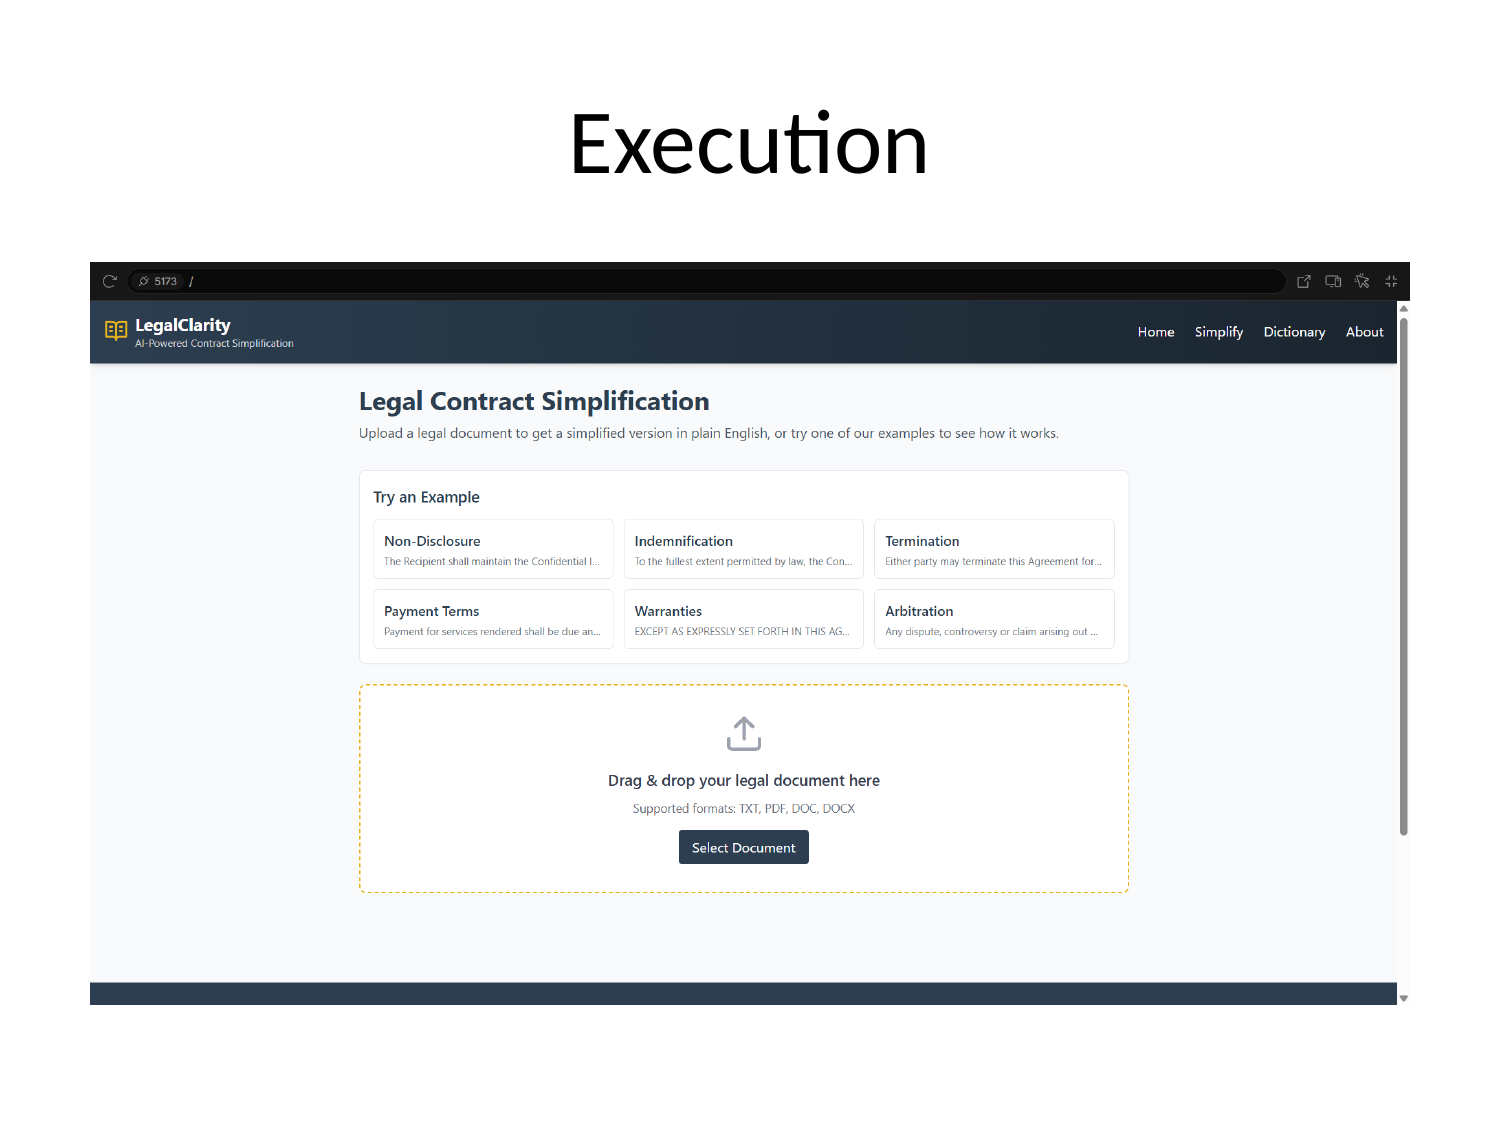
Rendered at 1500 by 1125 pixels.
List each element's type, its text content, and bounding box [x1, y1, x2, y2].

text_box Execution [285, 74, 1215, 199]
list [89, 262, 1411, 1006]
